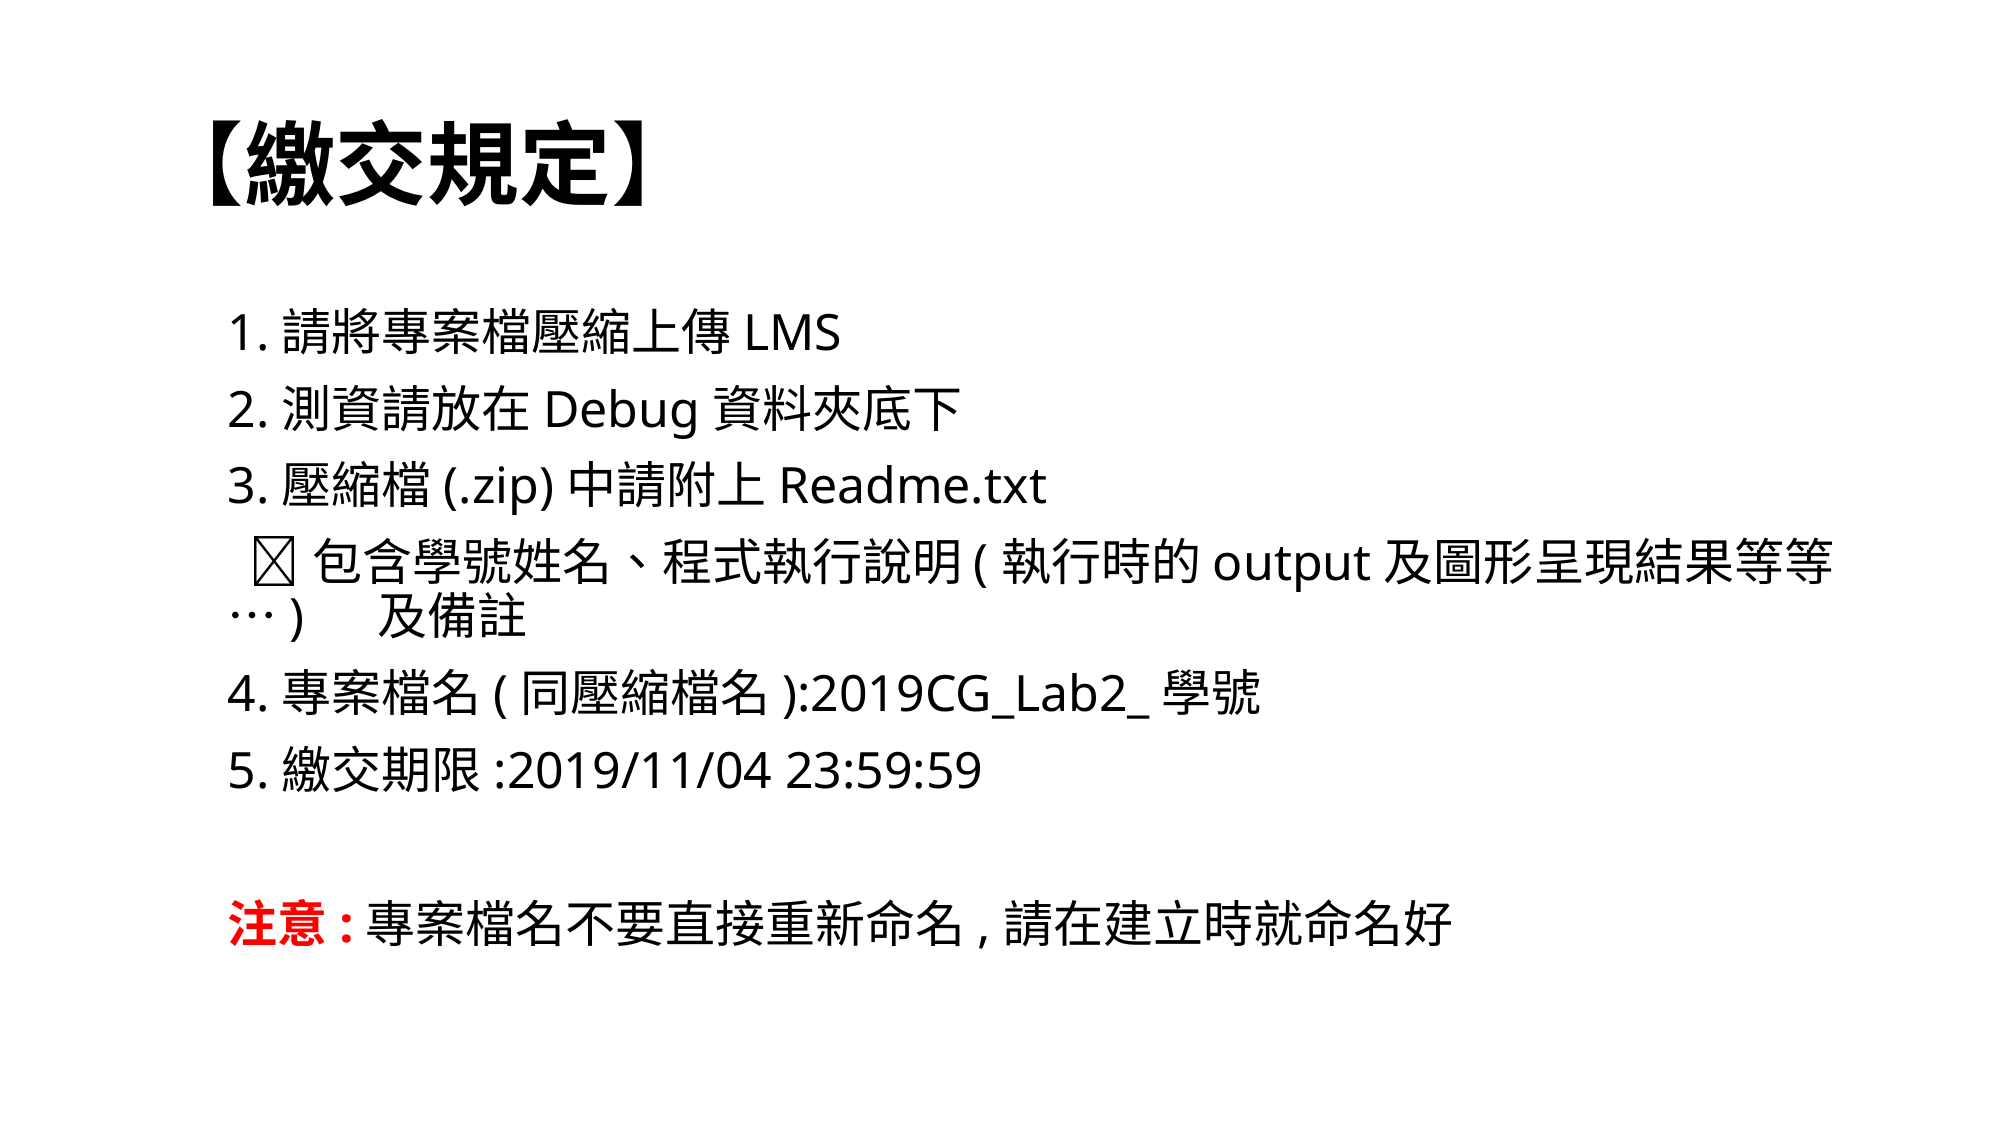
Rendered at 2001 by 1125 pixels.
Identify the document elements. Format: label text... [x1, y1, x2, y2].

title 【繳交規定】 [137, 59, 1863, 278]
list 1.請將專案檔壓縮上傳LMS 2.測資請放在Debug資料夾底下 3.壓縮檔(.zip)中請附上Readme.txt 包含學號姓名、程式執行說明(執行時的output及圖形呈現結果等等…) 及備註 4.專案檔名(同壓縮檔名):2019CG_Lab2_學號 5.繳交期限:2019/11/04 23:59:59 注意:專案檔名不要直接重新命名,請在建立時就命名好 [137, 299, 1863, 1014]
